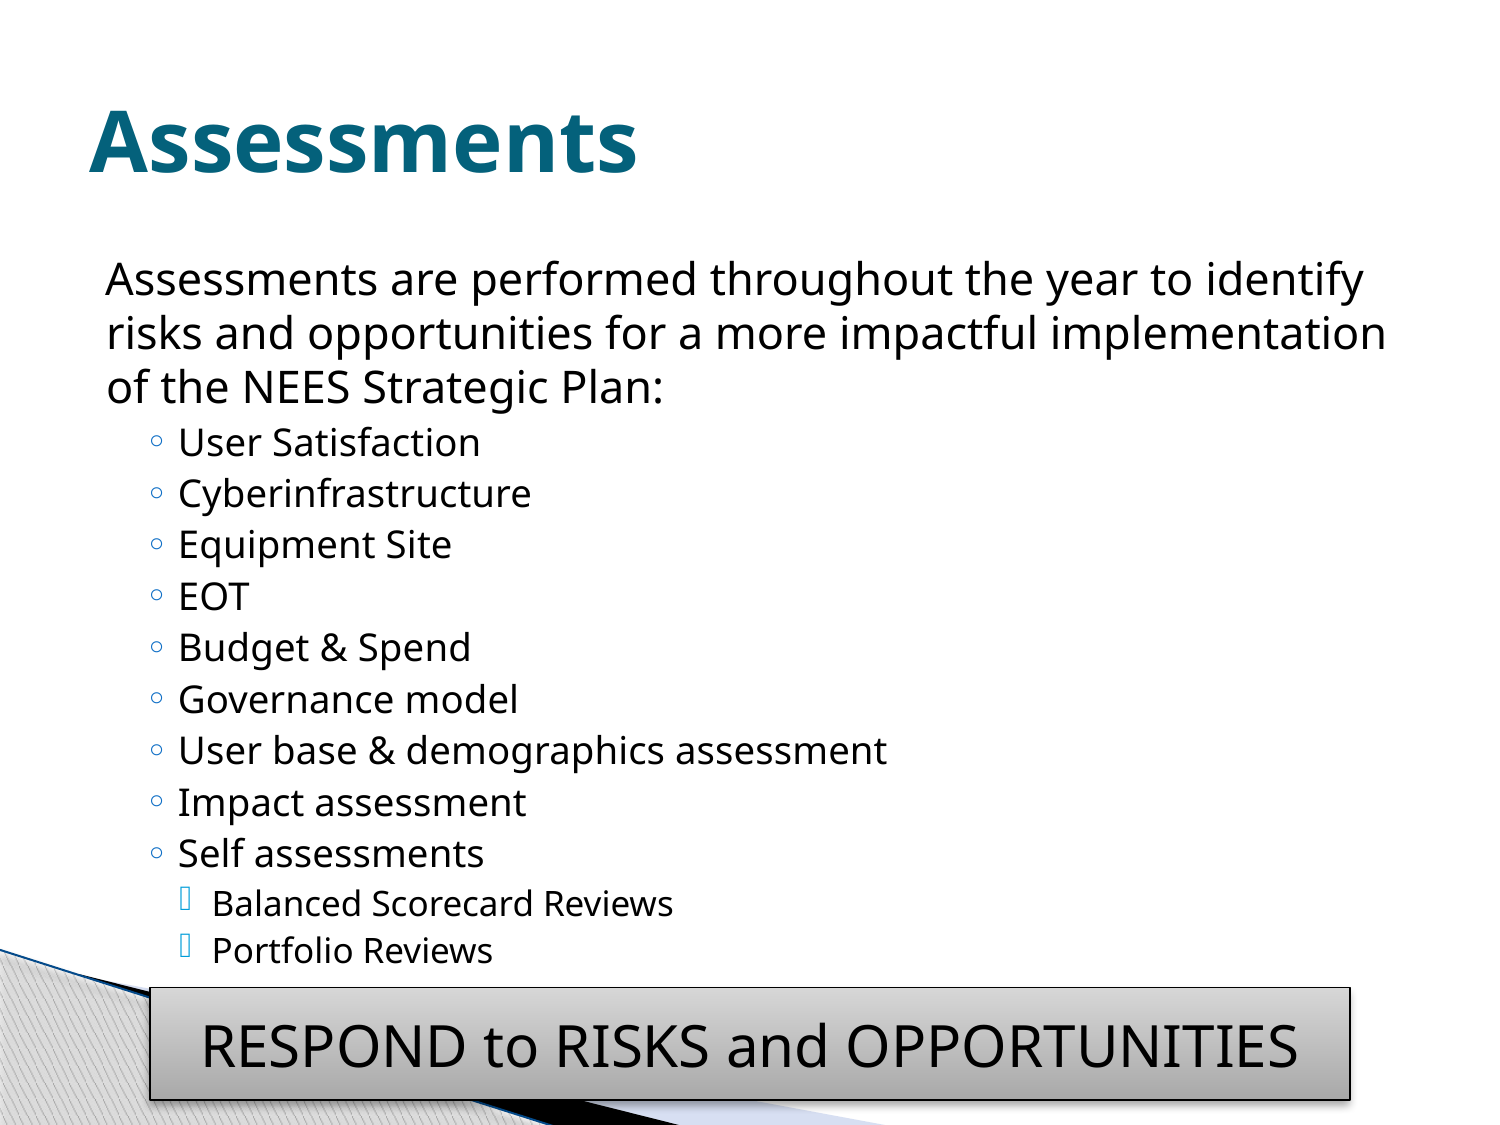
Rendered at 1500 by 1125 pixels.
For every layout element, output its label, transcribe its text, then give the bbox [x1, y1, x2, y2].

list Assessments are performed throughout the year to identify risks and opportunities for a more impactful implementation of the NEES Strategic Plan: User Satisfaction Cyberinfrastructure Equipment Site EOT Budget & Spend Governance model User base & demographics assessment Impact assessment Self assessments Balanced Scorecard Reviews Portfolio Reviews [75, 243, 1425, 986]
title Assessments [75, 45, 1425, 233]
text_box RESPOND to RISKS and OPPORTUNITIES [149, 987, 1351, 1101]
